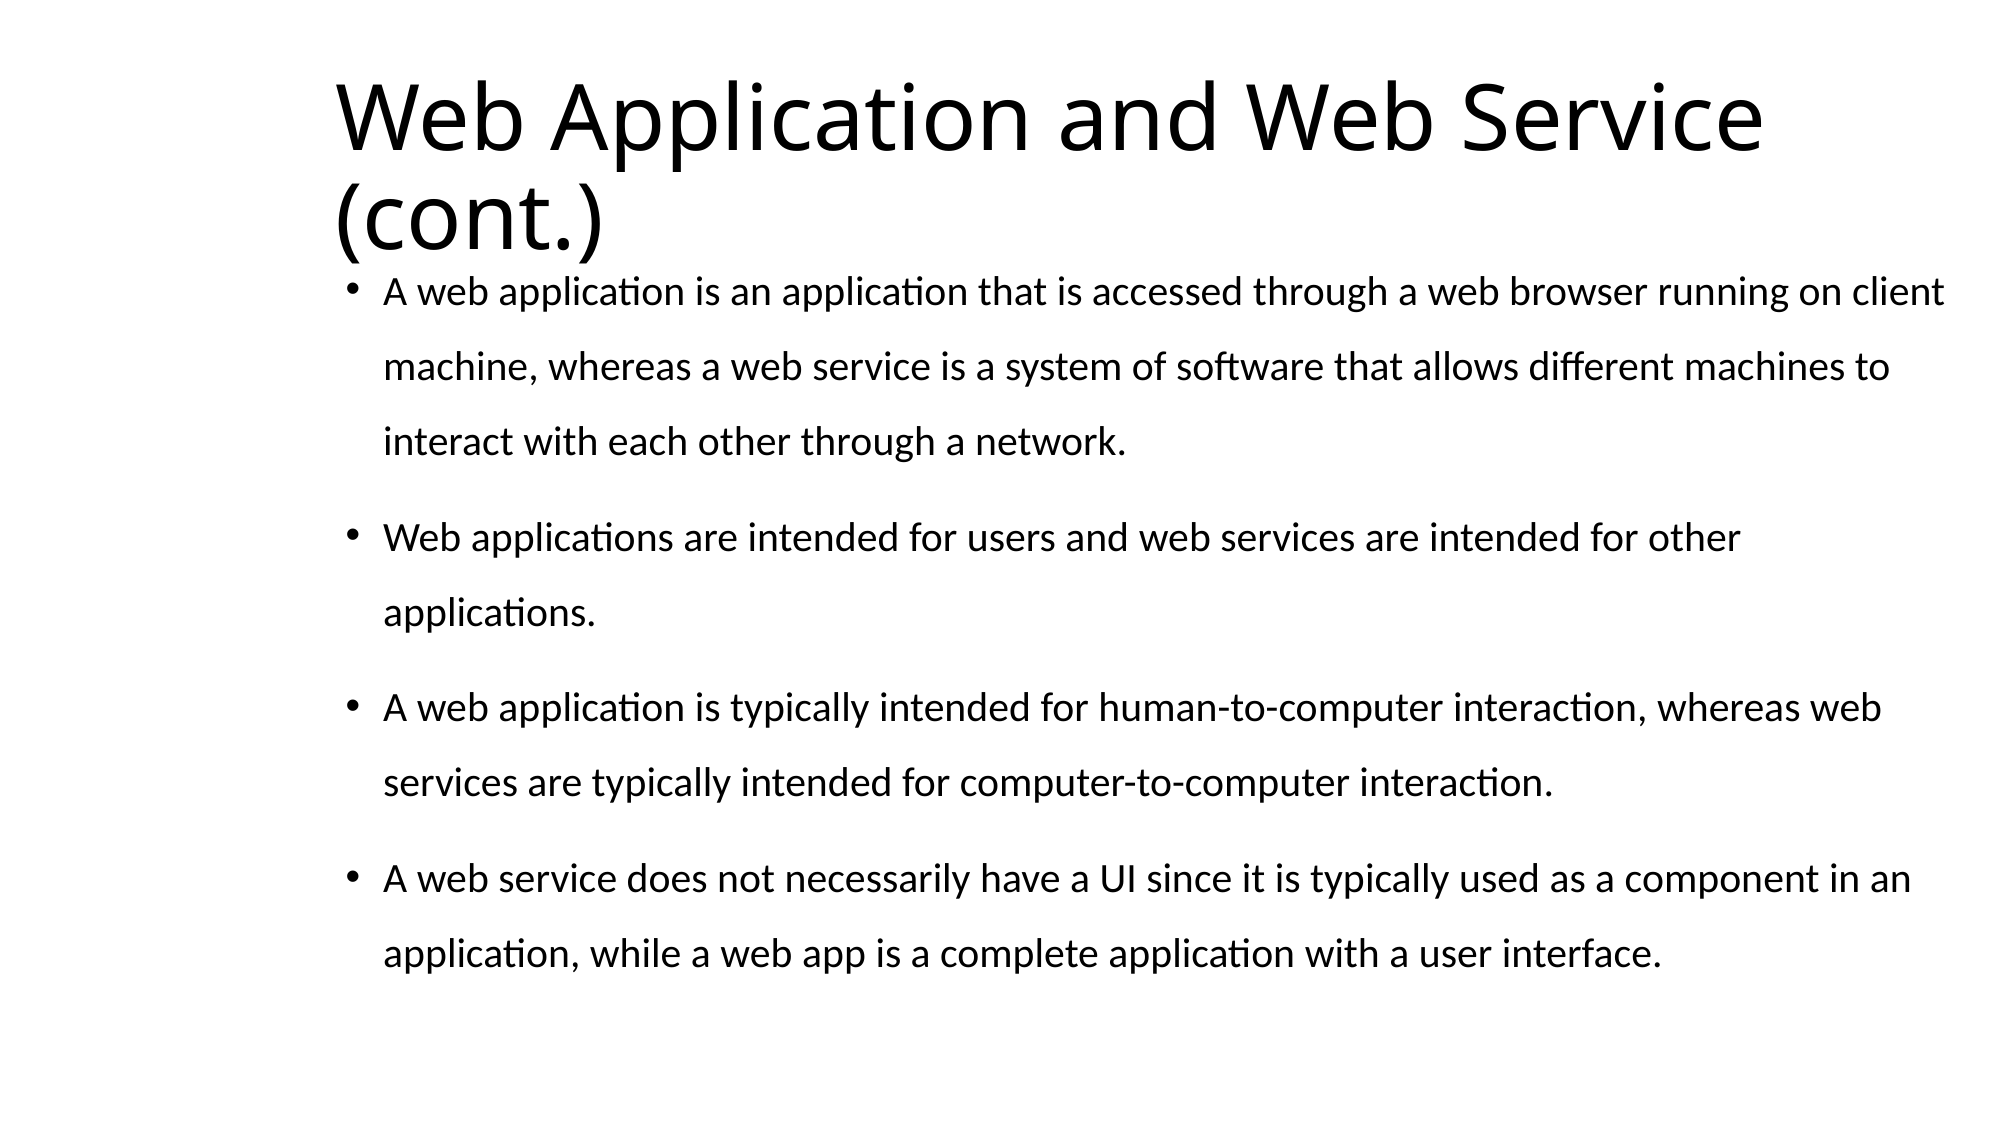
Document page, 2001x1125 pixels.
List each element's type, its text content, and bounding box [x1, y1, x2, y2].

list A web application is an application that is accessed through a web browser running on client machine, whereas a web service is a system of software that allows different machines to interact with each other through a network. Web applications are intended for users and web services are intended for other applications. A web application is typically intended for human-to-computer interaction, whereas web services are typically intended for computer-to-computer interaction. A web service does not necessarily have a UI since it is typically used as a component in an application, while a web app is a complete application with a user interface. [330, 231, 1971, 1125]
title Web Application and Web Service (cont.) [320, 109, 1971, 231]
